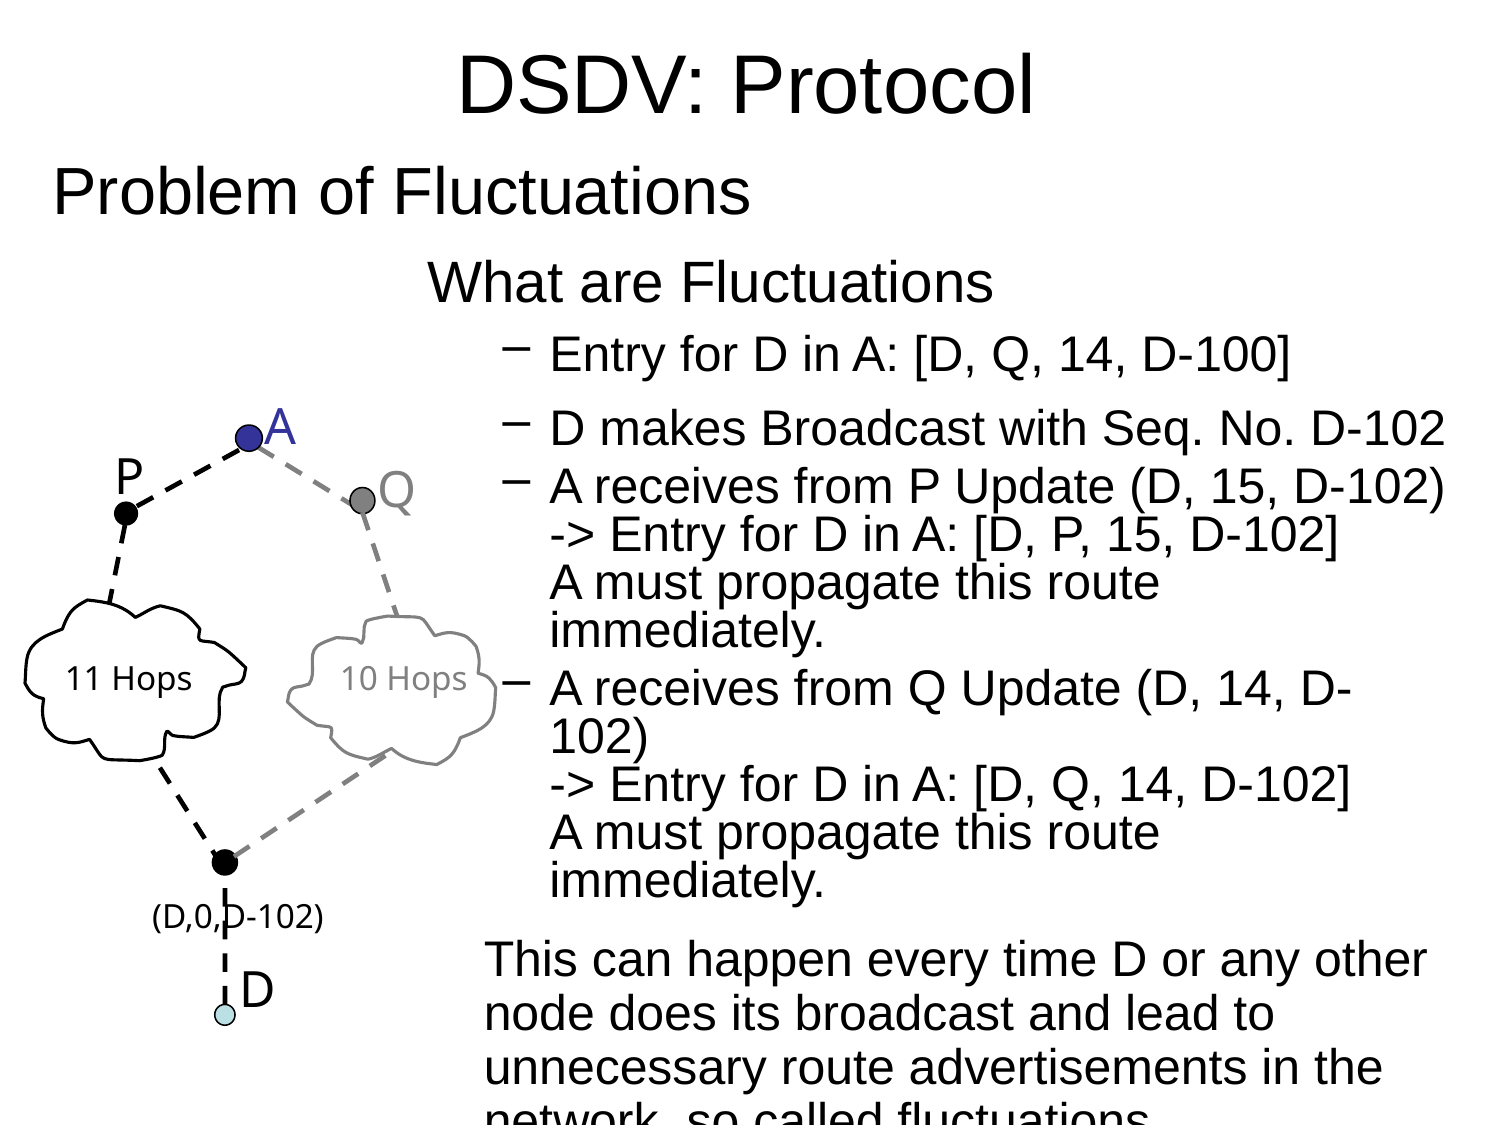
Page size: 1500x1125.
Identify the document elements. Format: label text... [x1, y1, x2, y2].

text_box A [249, 387, 311, 463]
text_box DSDV: Protocol [99, 0, 1413, 138]
list What are Fluctuations Entry for D in A: [D, Q, 14, D-100] D makes Broadcast with Seq. No. D-102 A receives from P Update (D, 15, D-102) -> Entry for D in A: [D, P, 15, D-102] A must propagate this route immediately. A receives from Q Update (D, 14, D-102) -> Entry for D in A: [D, Q, 14, D-102] A must propagate this route immediately. This can happen every time D or any other node does its broadcast and lead to unnecessary route advertisements in the network, so called fluctuations. [412, 255, 1463, 1125]
text_box [24, 600, 246, 761]
title Problem of Fluctuations [37, 144, 1263, 232]
text_box [287, 616, 495, 765]
text_box [114, 513, 138, 525]
text_box 11 Hops [50, 649, 225, 705]
text_box [214, 1004, 227, 1026]
text_box [349, 487, 362, 514]
text_box (D,0,D-102) [137, 887, 378, 943]
text_box D [225, 949, 500, 1025]
text_box P [99, 437, 150, 513]
text_box 10 Hops [324, 649, 500, 705]
text_box [212, 849, 238, 875]
text_box [235, 425, 249, 452]
text_box Q [362, 449, 431, 525]
